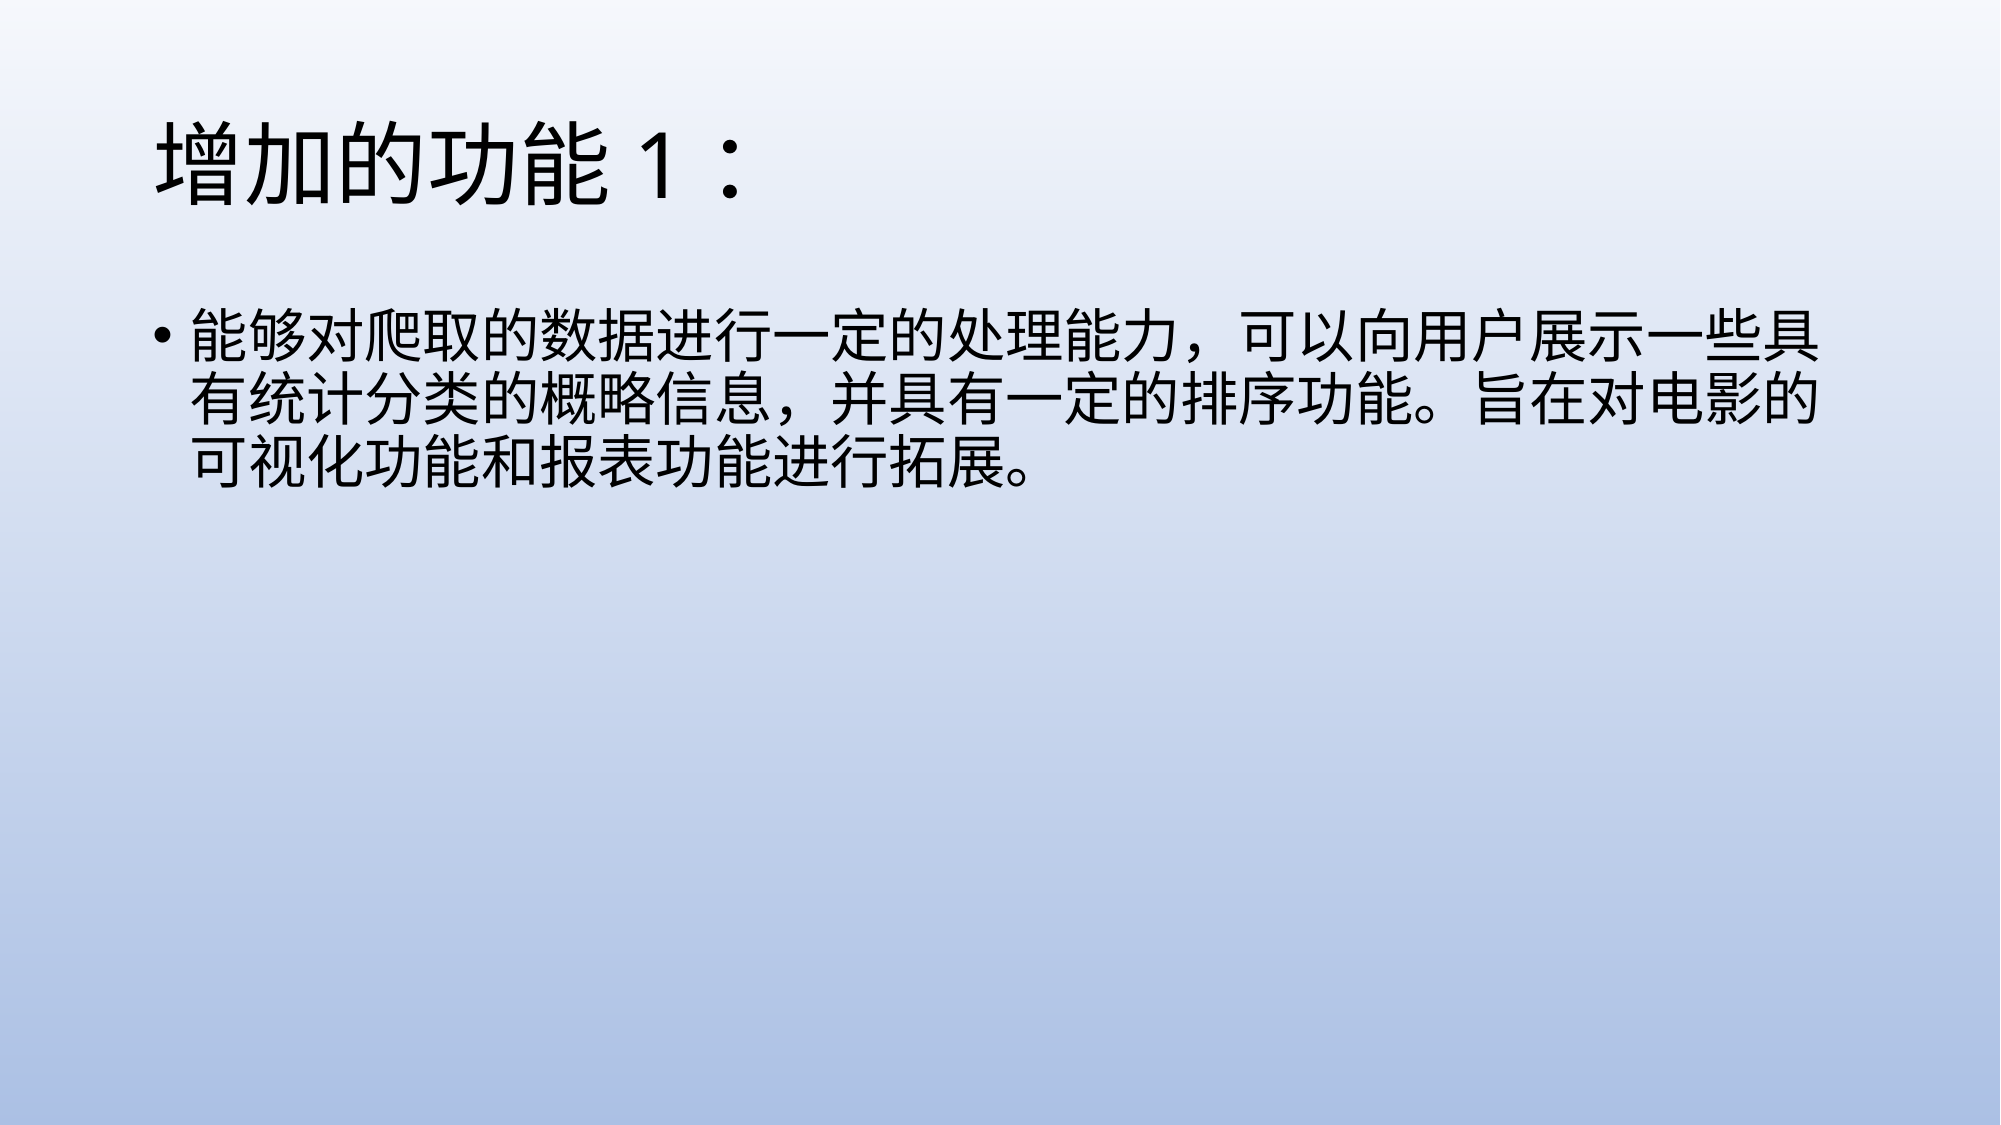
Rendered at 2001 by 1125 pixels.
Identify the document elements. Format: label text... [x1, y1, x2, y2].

title 增加的功能1： [137, 59, 1863, 278]
list 能够对爬取的数据进行一定的处理能力，可以向用户展示一些具有统计分类的概略信息，并具有一定的排序功能。旨在对电影的可视化功能和报表功能进行拓展。 [137, 299, 1863, 1014]
